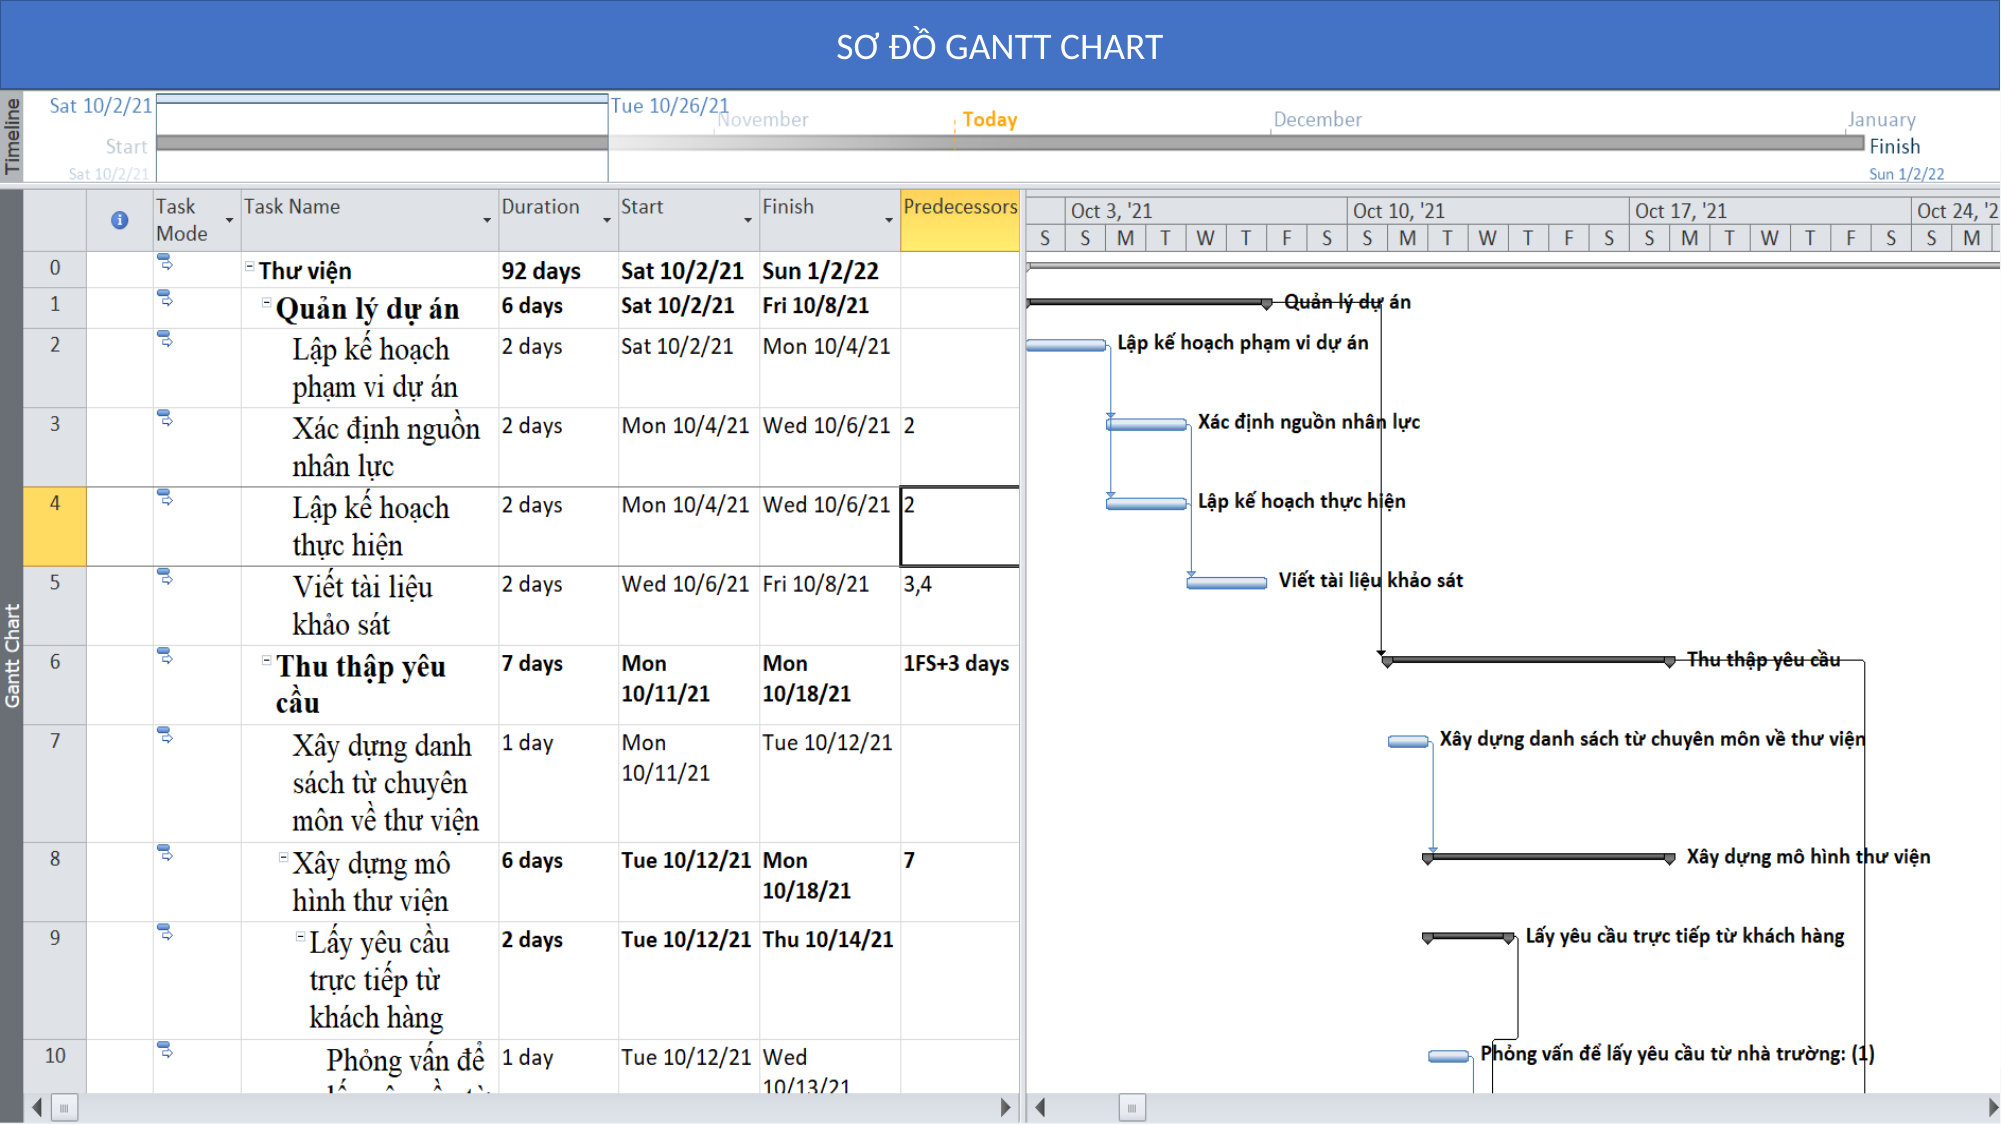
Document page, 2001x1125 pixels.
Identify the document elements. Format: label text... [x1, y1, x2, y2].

text_box SƠ ĐỒ GANTT CHART [0, 0, 2000, 89]
picture [0, 0, 2001, 1125]
